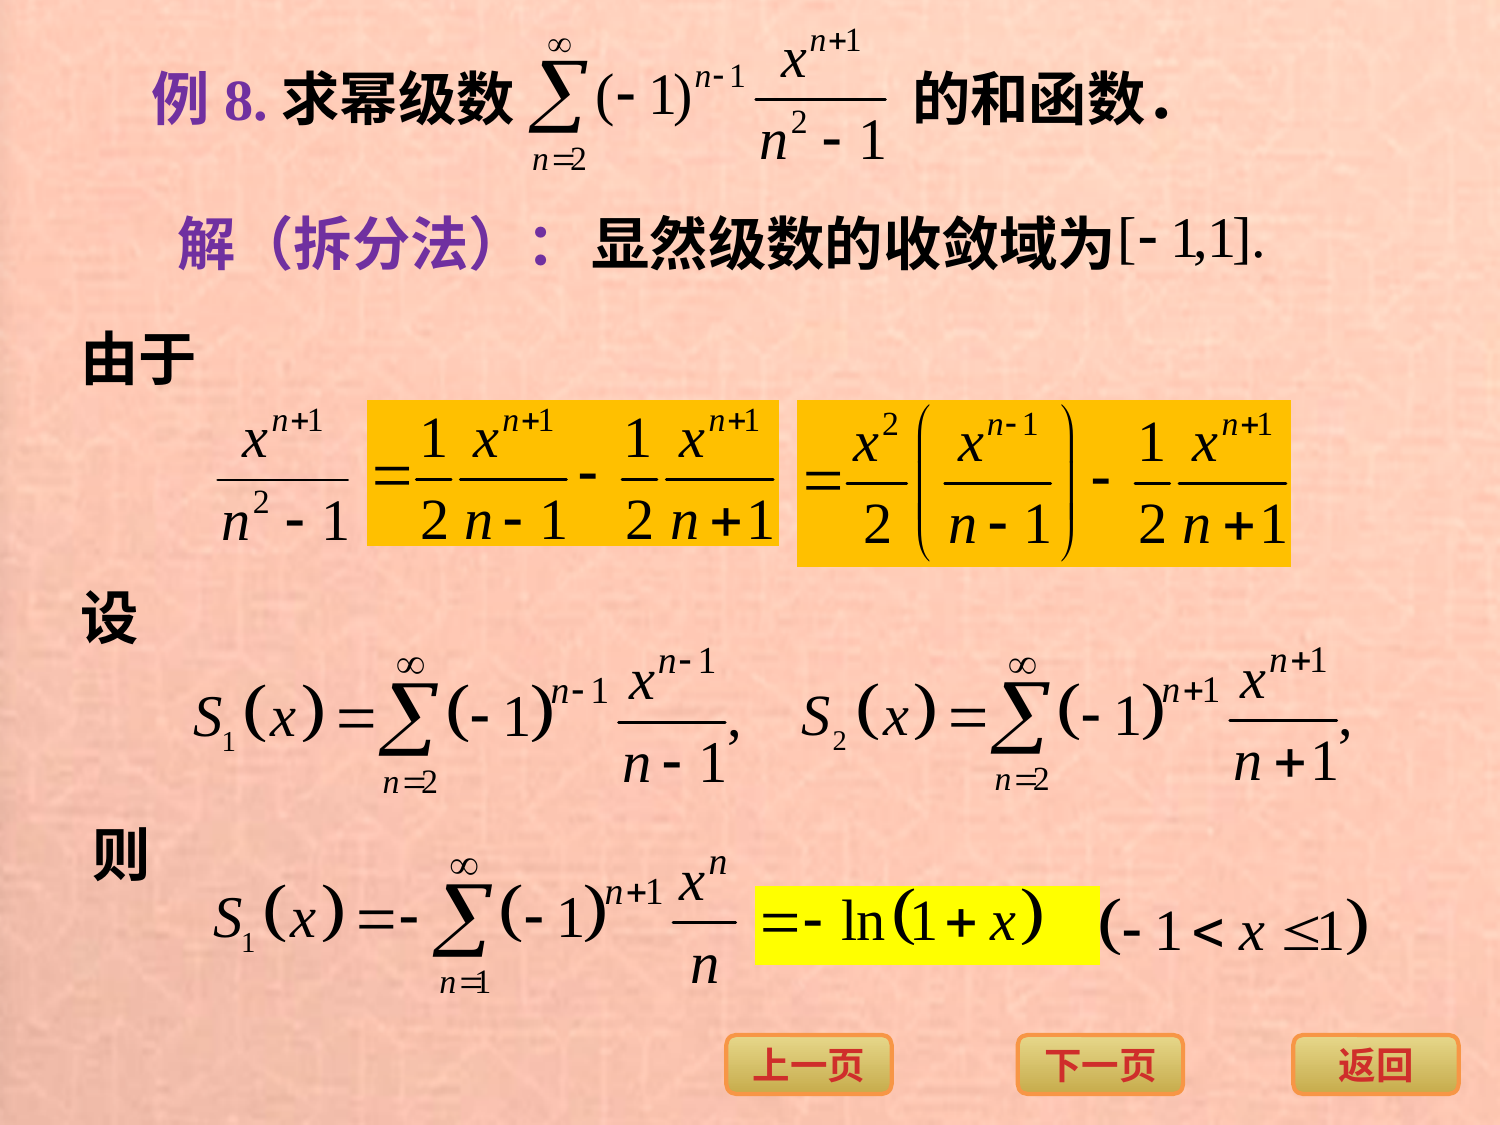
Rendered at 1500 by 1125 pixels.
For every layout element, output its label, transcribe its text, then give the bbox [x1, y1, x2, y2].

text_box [796, 399, 1292, 568]
text_box 解（拆分法）： [162, 199, 577, 285]
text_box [366, 400, 780, 547]
picture [0, 1, 1500, 1125]
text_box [754, 885, 1101, 966]
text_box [213, 400, 354, 548]
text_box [525, 19, 892, 176]
text_box 设 [65, 574, 154, 659]
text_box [208, 833, 742, 1000]
text_box 例8.求幂级数 的和函数． [896, 54, 1219, 140]
text_box 由于 [66, 314, 213, 400]
text_box 例8.求幂级数 的和函数． [137, 54, 520, 140]
text_box 显然级数的收敛域为 [577, 199, 1132, 285]
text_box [1118, 211, 1267, 274]
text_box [1097, 896, 1367, 976]
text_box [189, 633, 745, 799]
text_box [796, 633, 1356, 797]
text_box 则 [77, 810, 166, 896]
